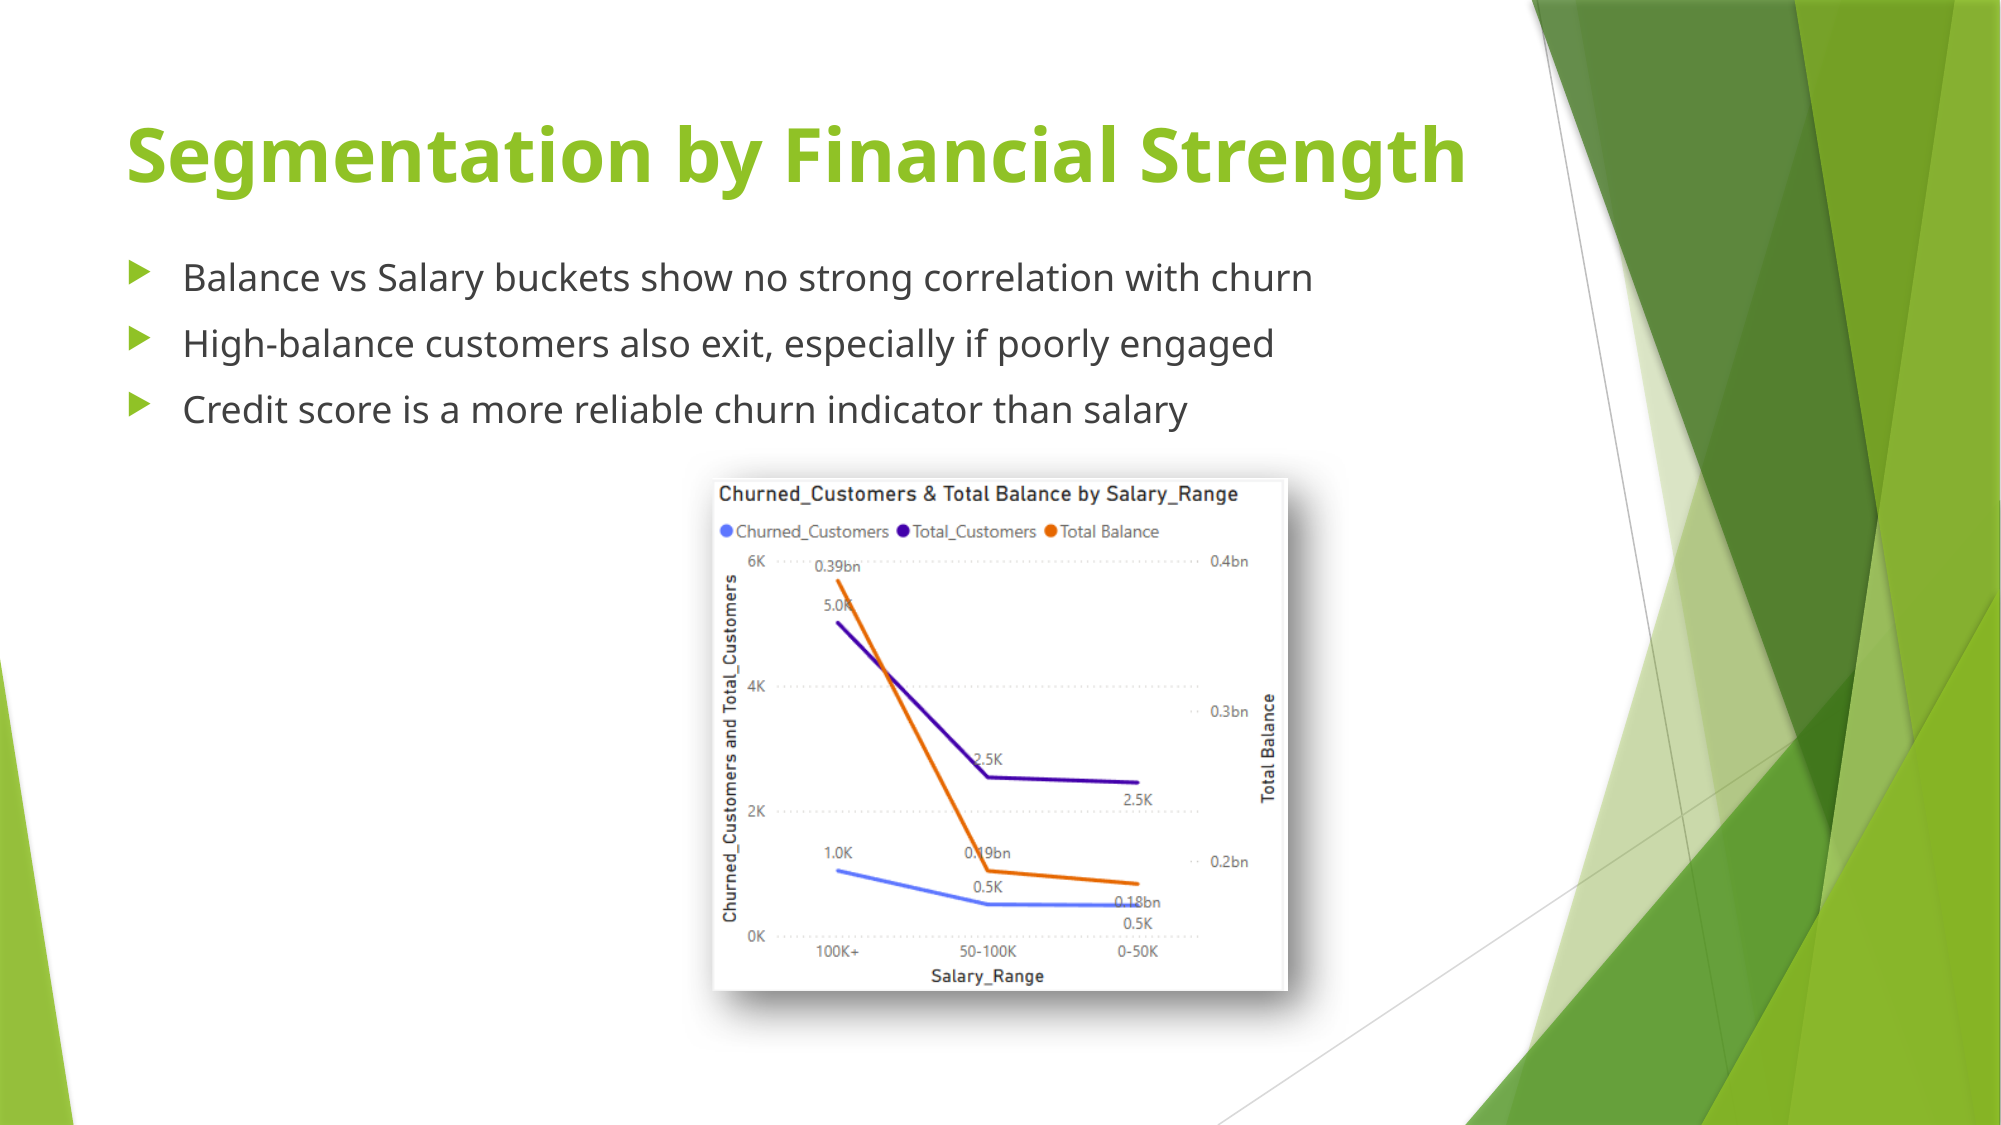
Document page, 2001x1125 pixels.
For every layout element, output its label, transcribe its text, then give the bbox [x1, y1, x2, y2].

picture [711, 477, 1289, 992]
title Segmentation by Financial Strength [111, 99, 1522, 246]
list Balance vs Salary buckets show no strong correlation with churn High-balance customers also exit, especially if poorly engaged Credit score is a more reliable churn indicator than salary [111, 246, 1522, 992]
